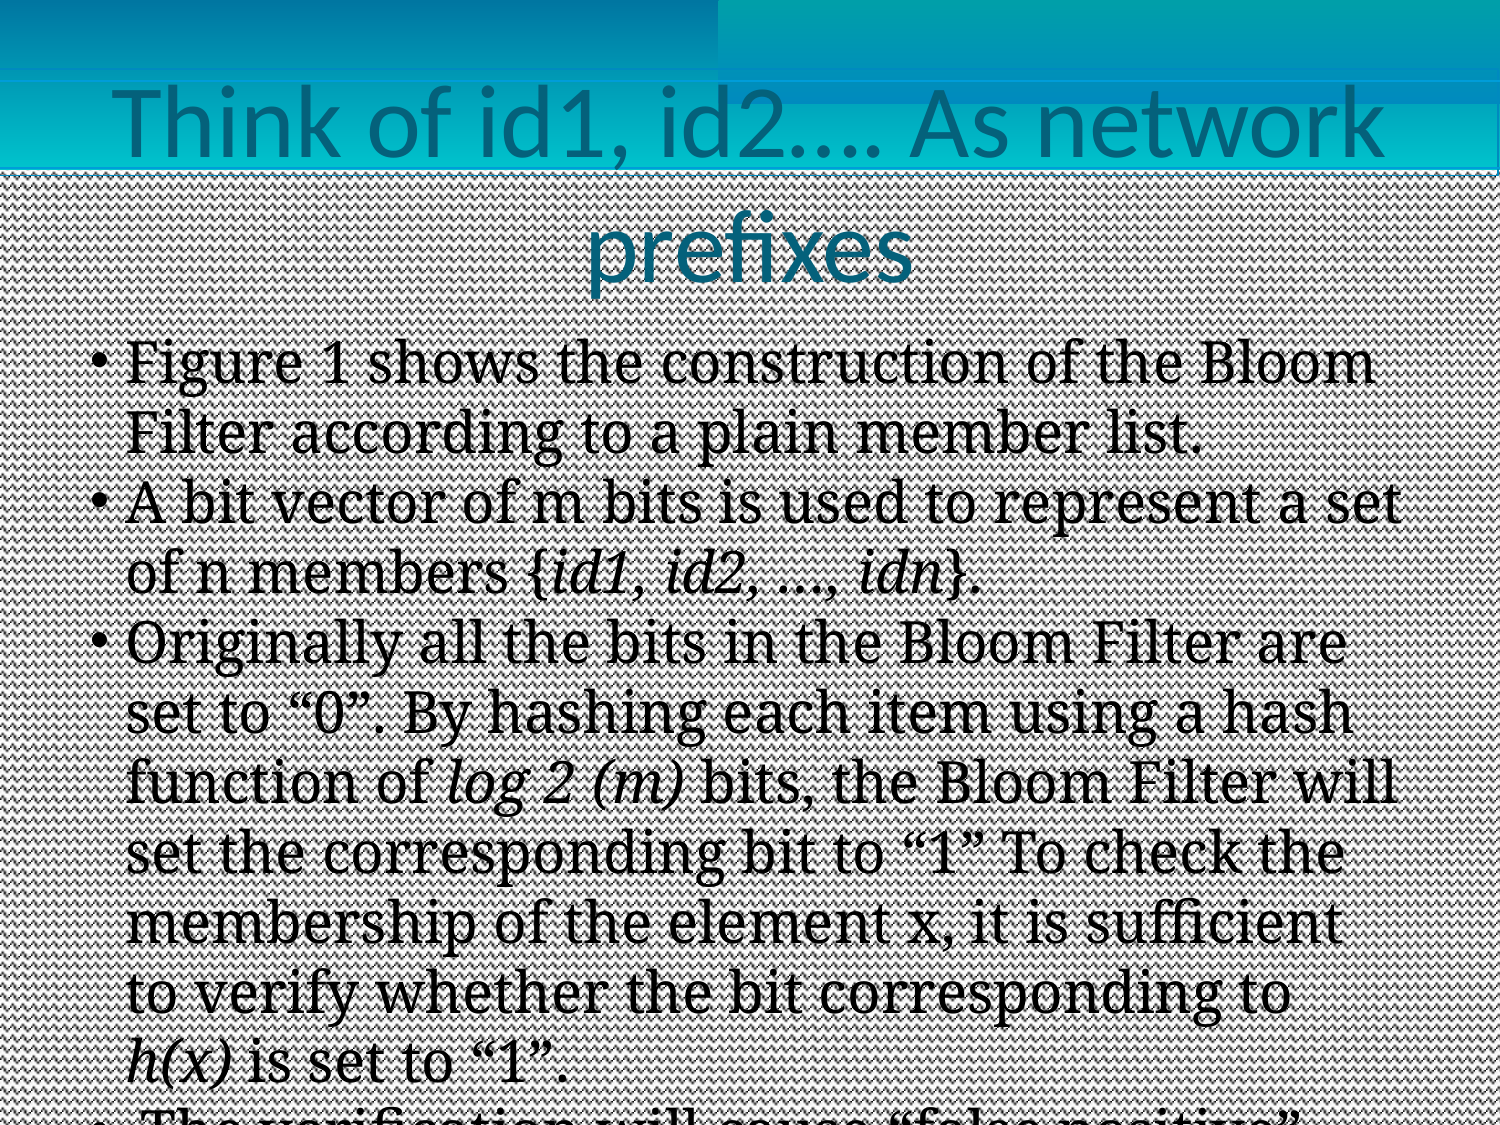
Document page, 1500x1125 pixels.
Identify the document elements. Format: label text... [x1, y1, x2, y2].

picture [0, 176, 1500, 1125]
text_box Figure 1 shows the construction of the Bloom Filter according to a plain member list. A bit vector of m bits is used to represent a set of n members {id1, id2, …, idn}. Originally all the bits in the Bloom Filter are set to “0”. By hashing each item using a hash function of log 2 (m) bits, the Bloom Filter will set the corresponding bit to “1” To check the membership of the element x, it is sufficient to verify whether the bit corresponding to h(x) is set to “1”. The verification will cause “false positive”, i.e., an element not belonging to the set may be checked as a member. But Bloom Filter is free from false negatives, i.e., any element verified as a non-member shall not belong to the set. Many hash functions such as MD5 and SHA-1 are evenly distributed in the “bit vector” domain, so the false positive probability can be decreased to a large extent. [75, 317, 1425, 1038]
text_box Think of id1, id2…. As network prefixes [75, 115, 1425, 303]
picture [0, 170, 75, 174]
picture [1425, 170, 1496, 174]
